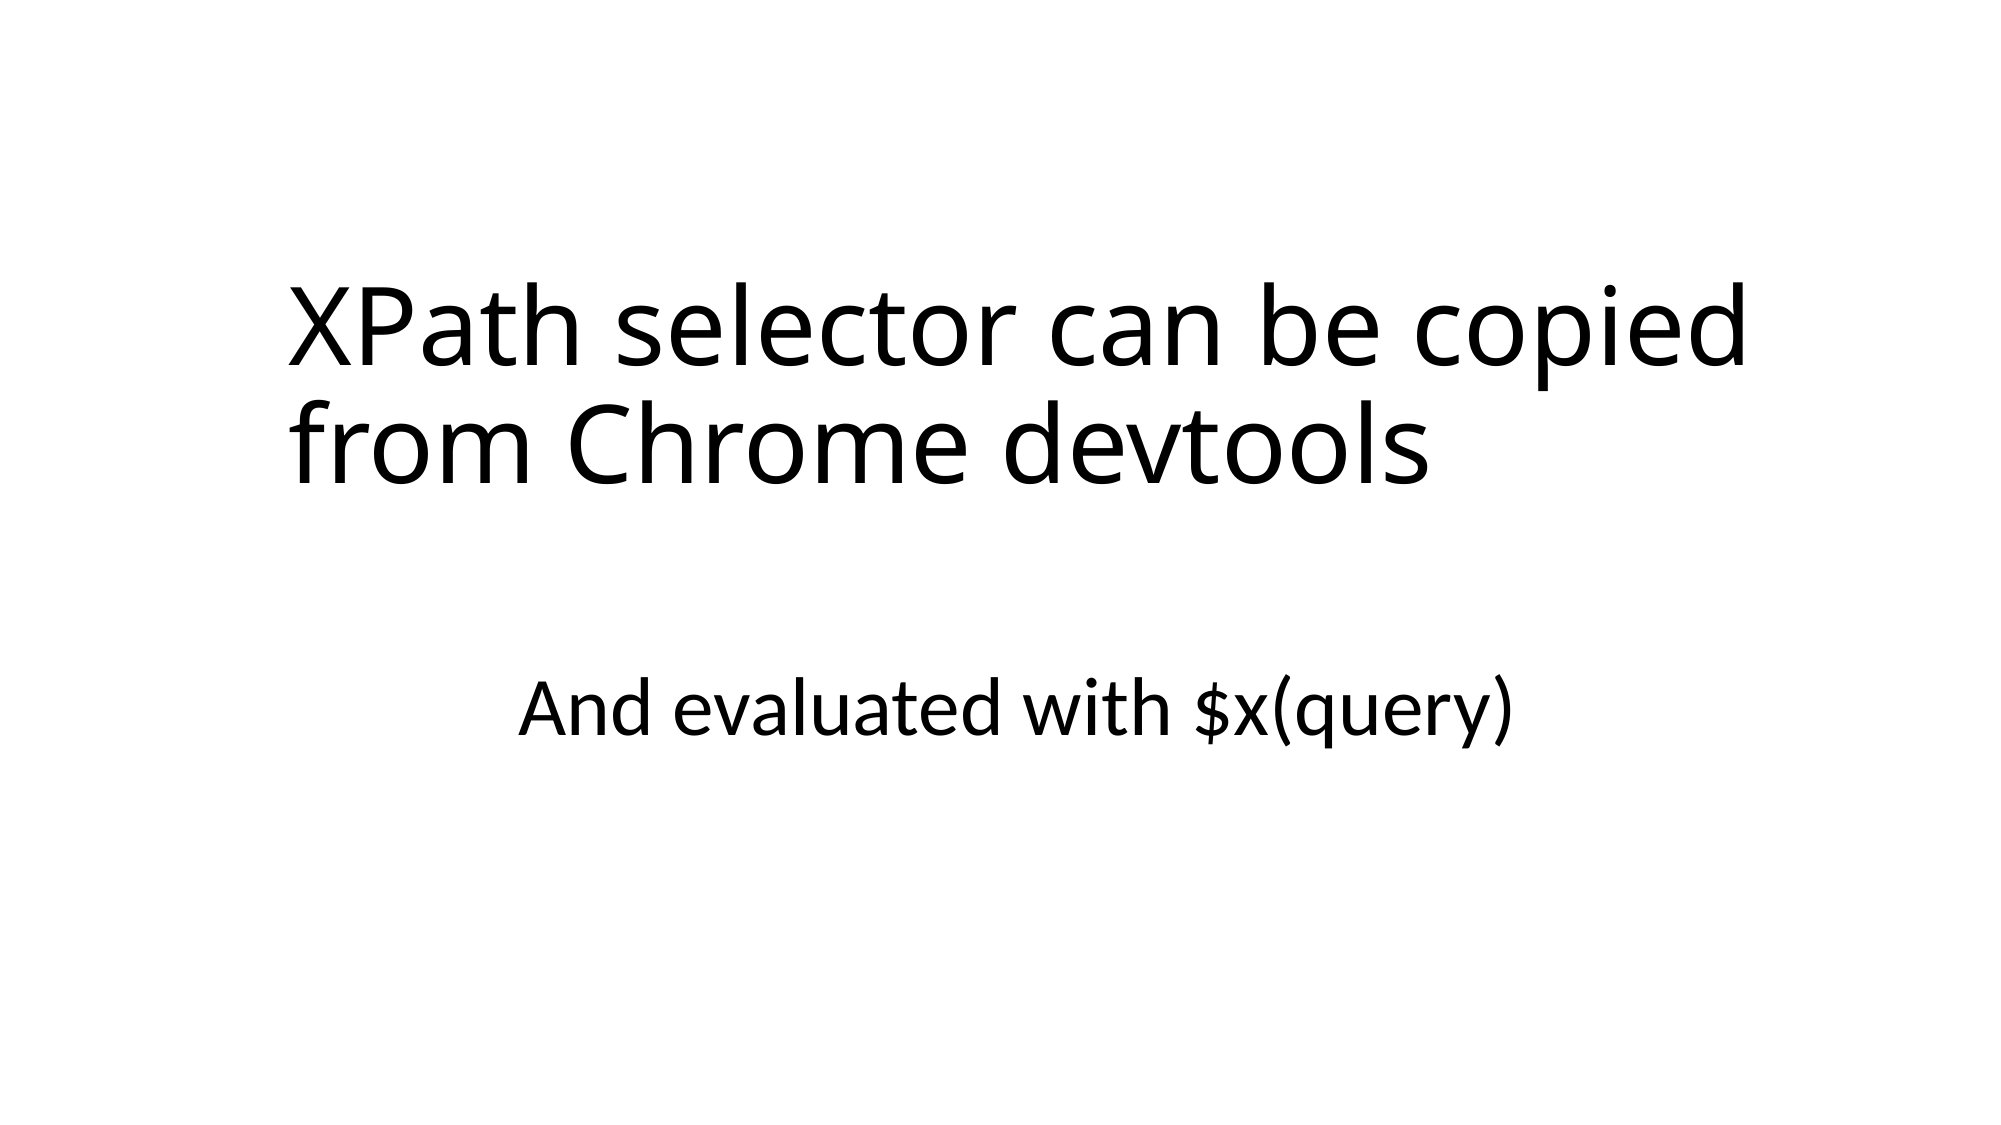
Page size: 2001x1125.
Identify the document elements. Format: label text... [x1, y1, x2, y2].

title XPath selector can be copied from Chrome devtools [273, 189, 1893, 515]
text_box And evaluated with $x(query) [503, 644, 1533, 760]
